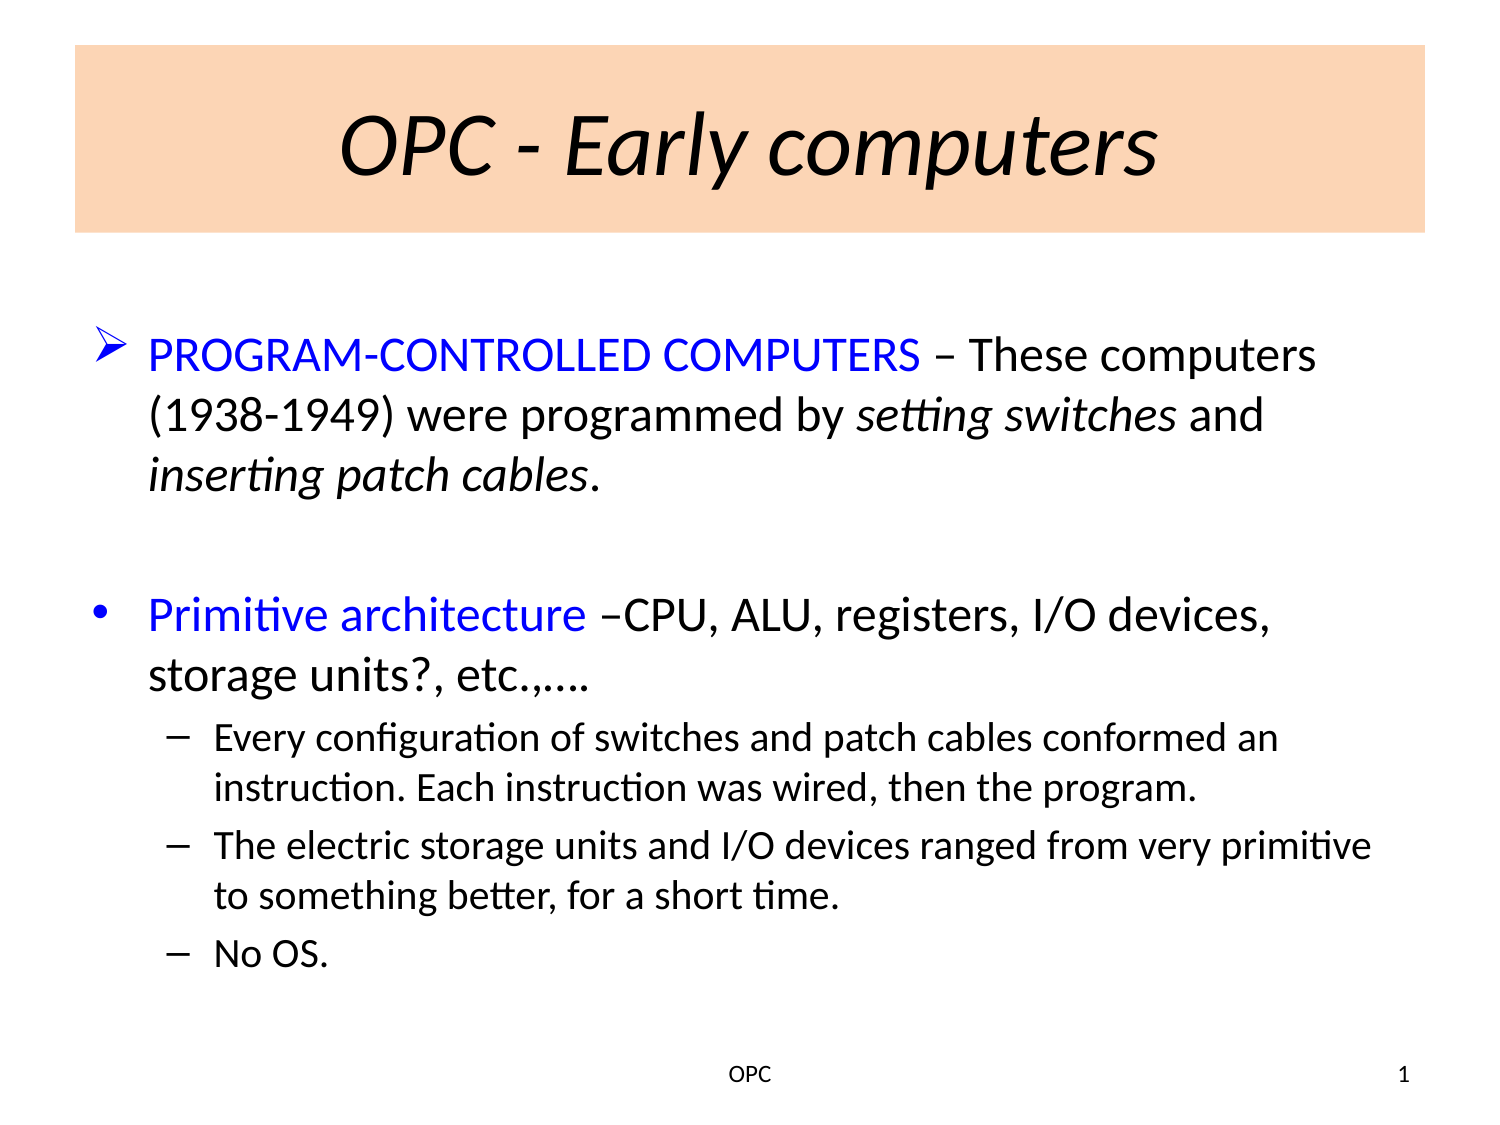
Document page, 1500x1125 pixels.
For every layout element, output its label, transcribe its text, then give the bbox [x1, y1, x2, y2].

list PROGRAM-CONTROLLED COMPUTERS – These computers (1938-1949) were programmed by setting switches and inserting patch cables. Primitive architecture –CPU, ALU, registers, I/O devices, storage units?, etc.,…. Every configuration of switches and patch cables conformed an instruction. Each instruction was wired, then the program. The electric storage units and I/O devices ranged from very primitive to something better, for a short time. No OS. [76, 243, 1424, 1024]
footer OPC [512, 1042, 988, 1103]
slide_number 1 [1074, 1042, 1425, 1103]
title OPC - Early computers [75, 45, 1425, 233]
